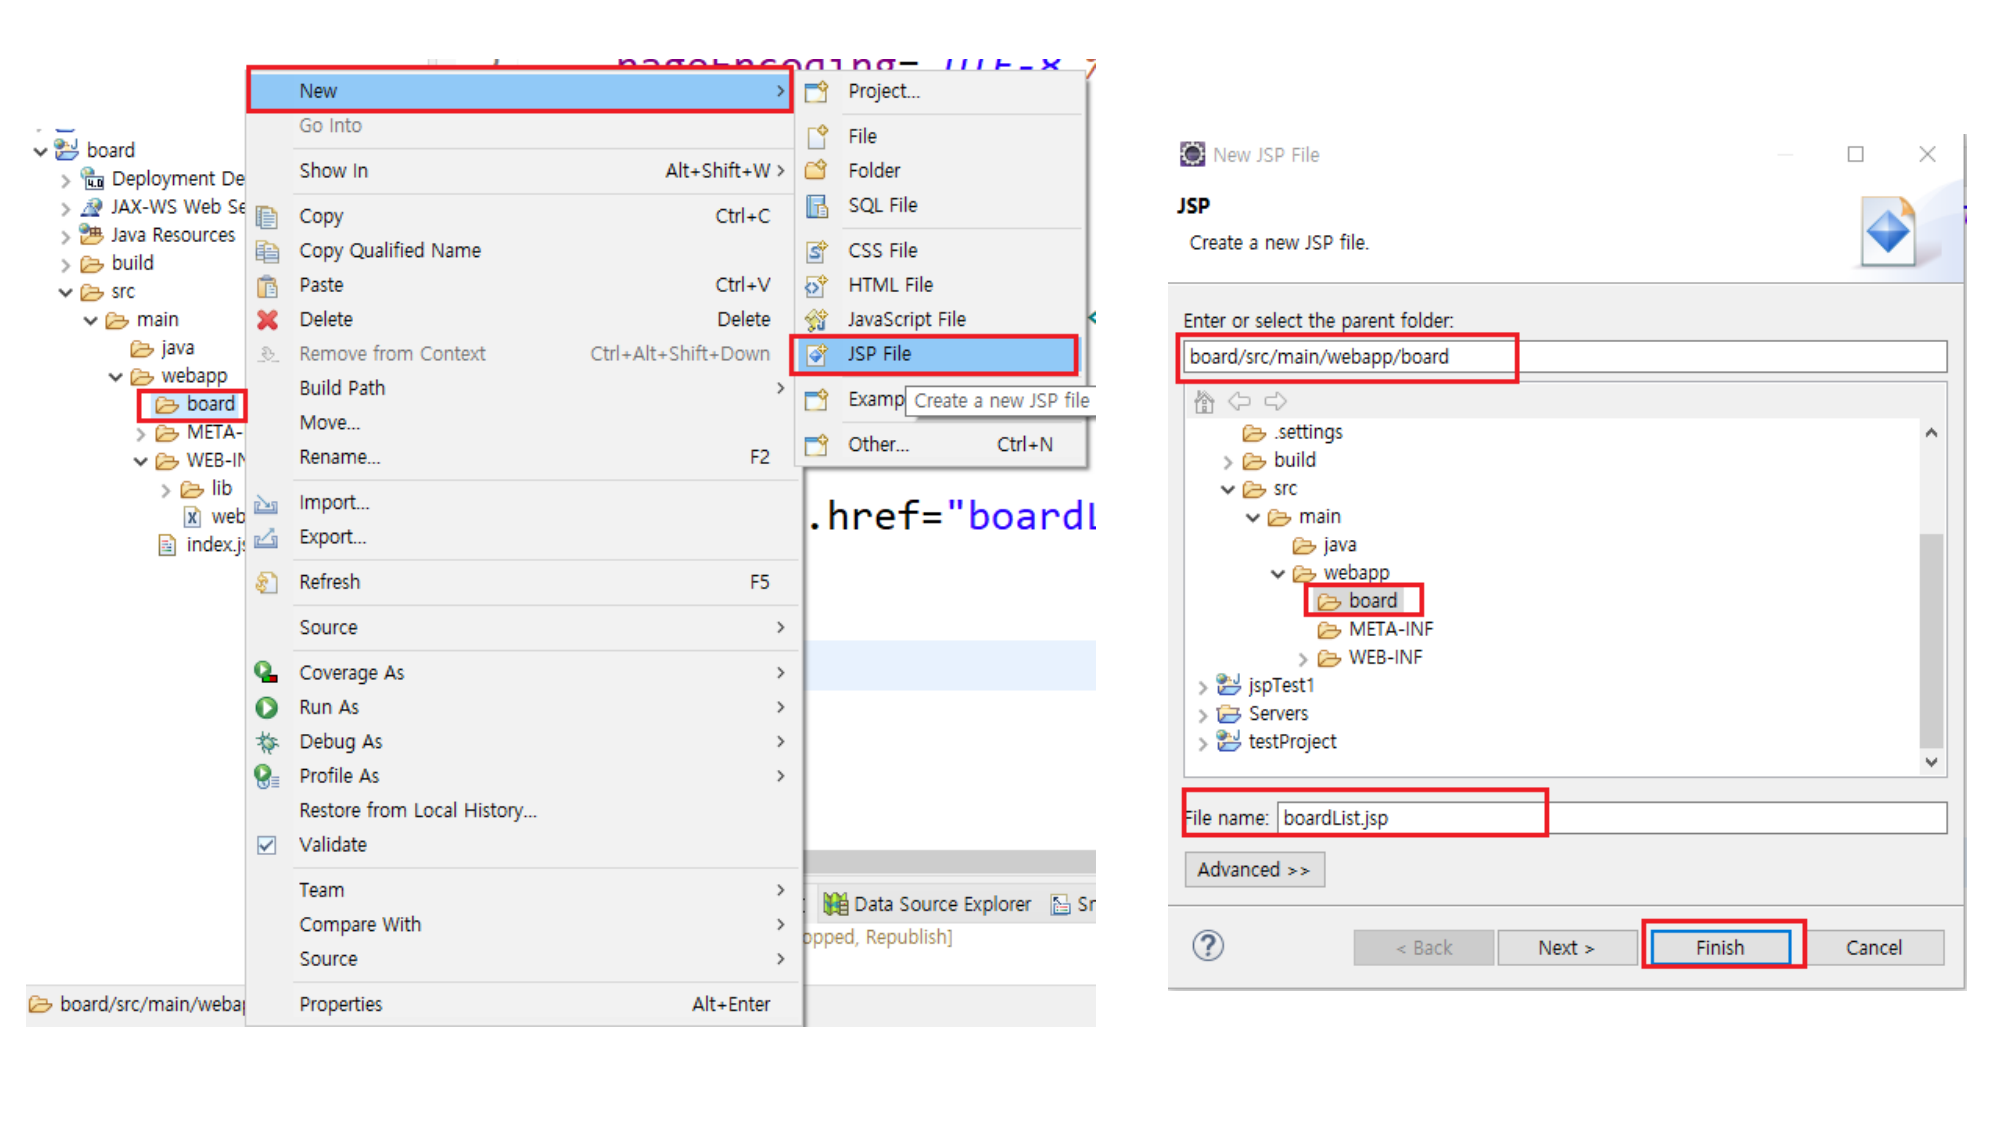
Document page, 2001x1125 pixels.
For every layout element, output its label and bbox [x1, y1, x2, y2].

picture [1168, 134, 1967, 991]
picture [26, 59, 1096, 1027]
